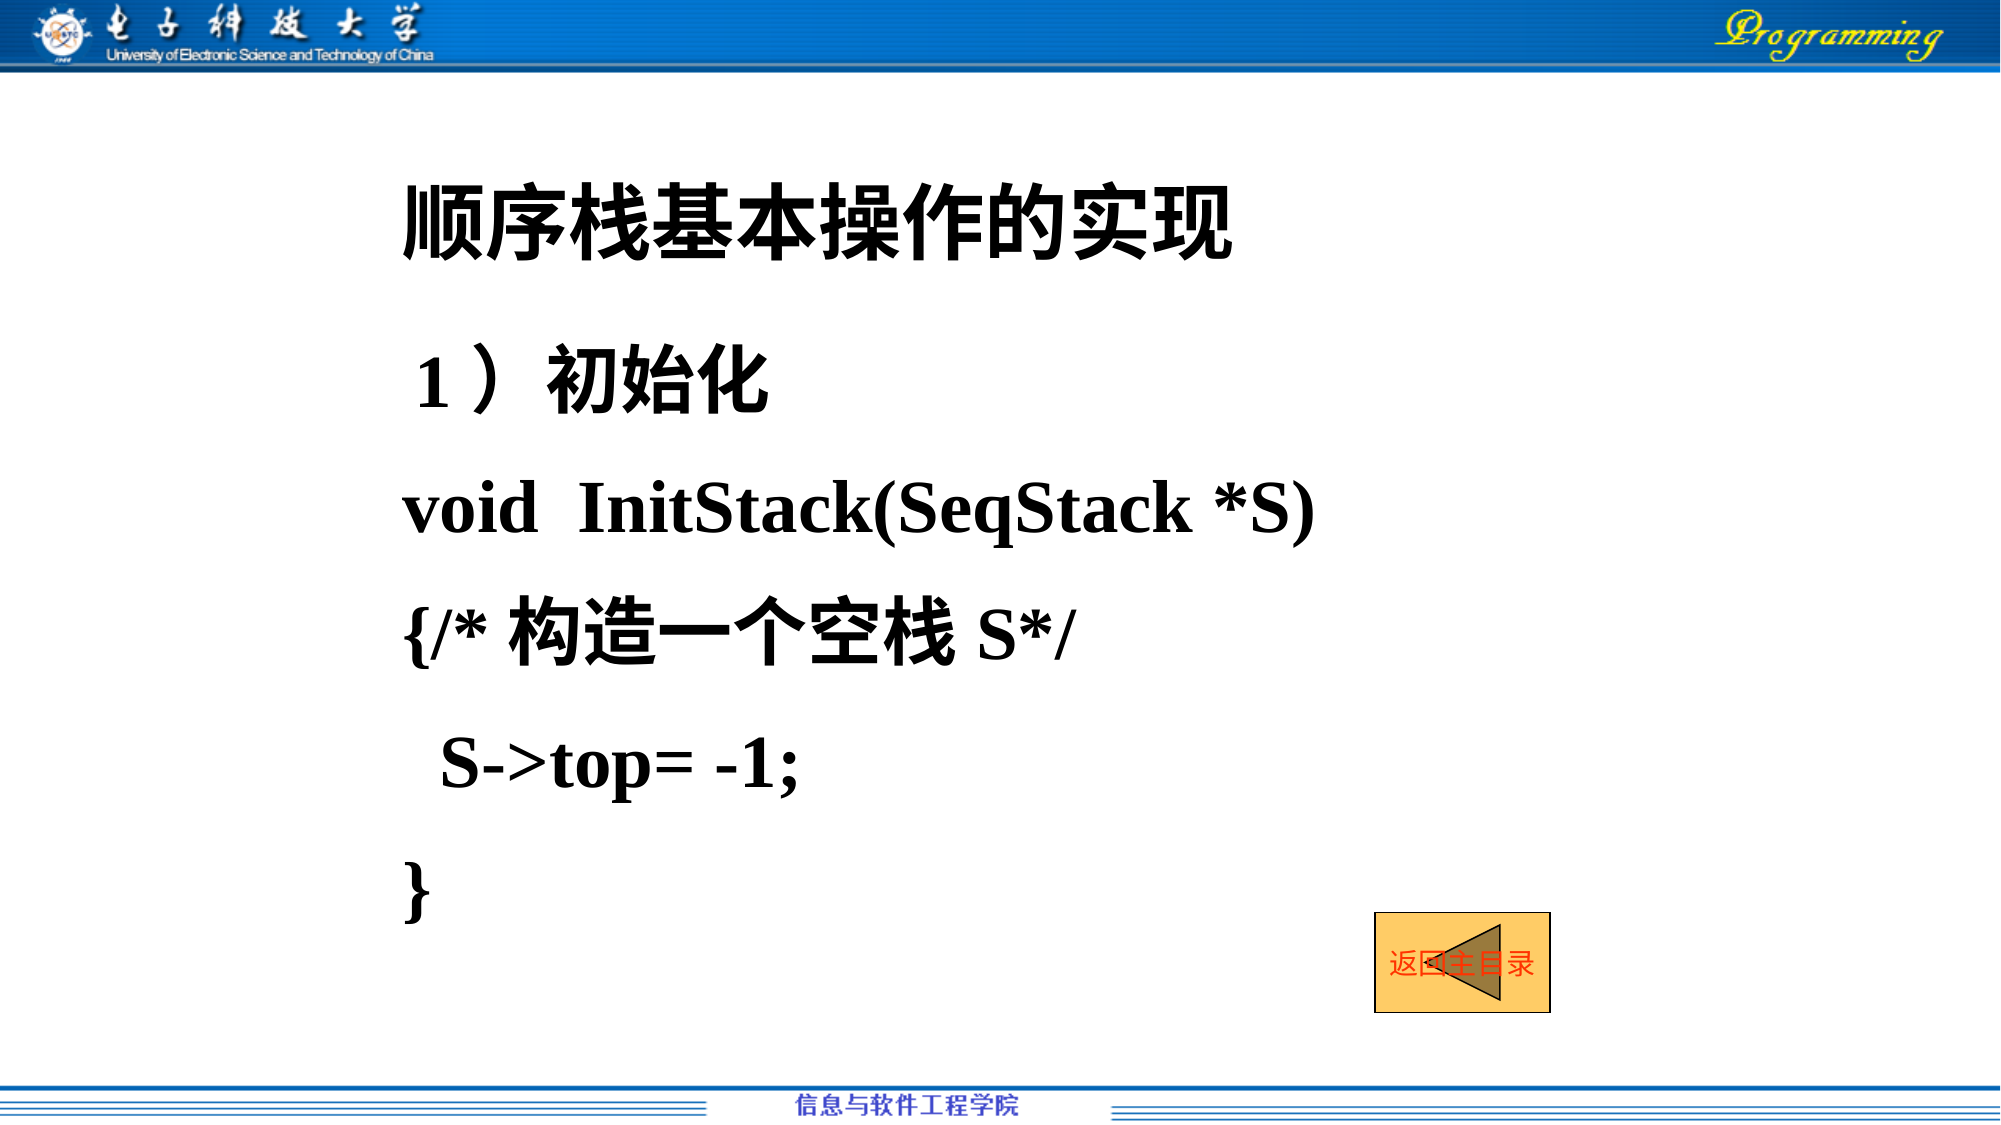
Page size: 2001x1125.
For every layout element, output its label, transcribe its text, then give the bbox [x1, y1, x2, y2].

text_box 顺序栈基本操作的实现 [387, 162, 1613, 278]
picture [0, 0, 2001, 1125]
text_box 1）初始化 [399, 324, 1400, 430]
text_box 返回主目录 [1374, 912, 1550, 1013]
text_box void InitStack(SeqStack *S) {/*构造一个空栈S*/ S->top= -1; } [387, 450, 1638, 938]
